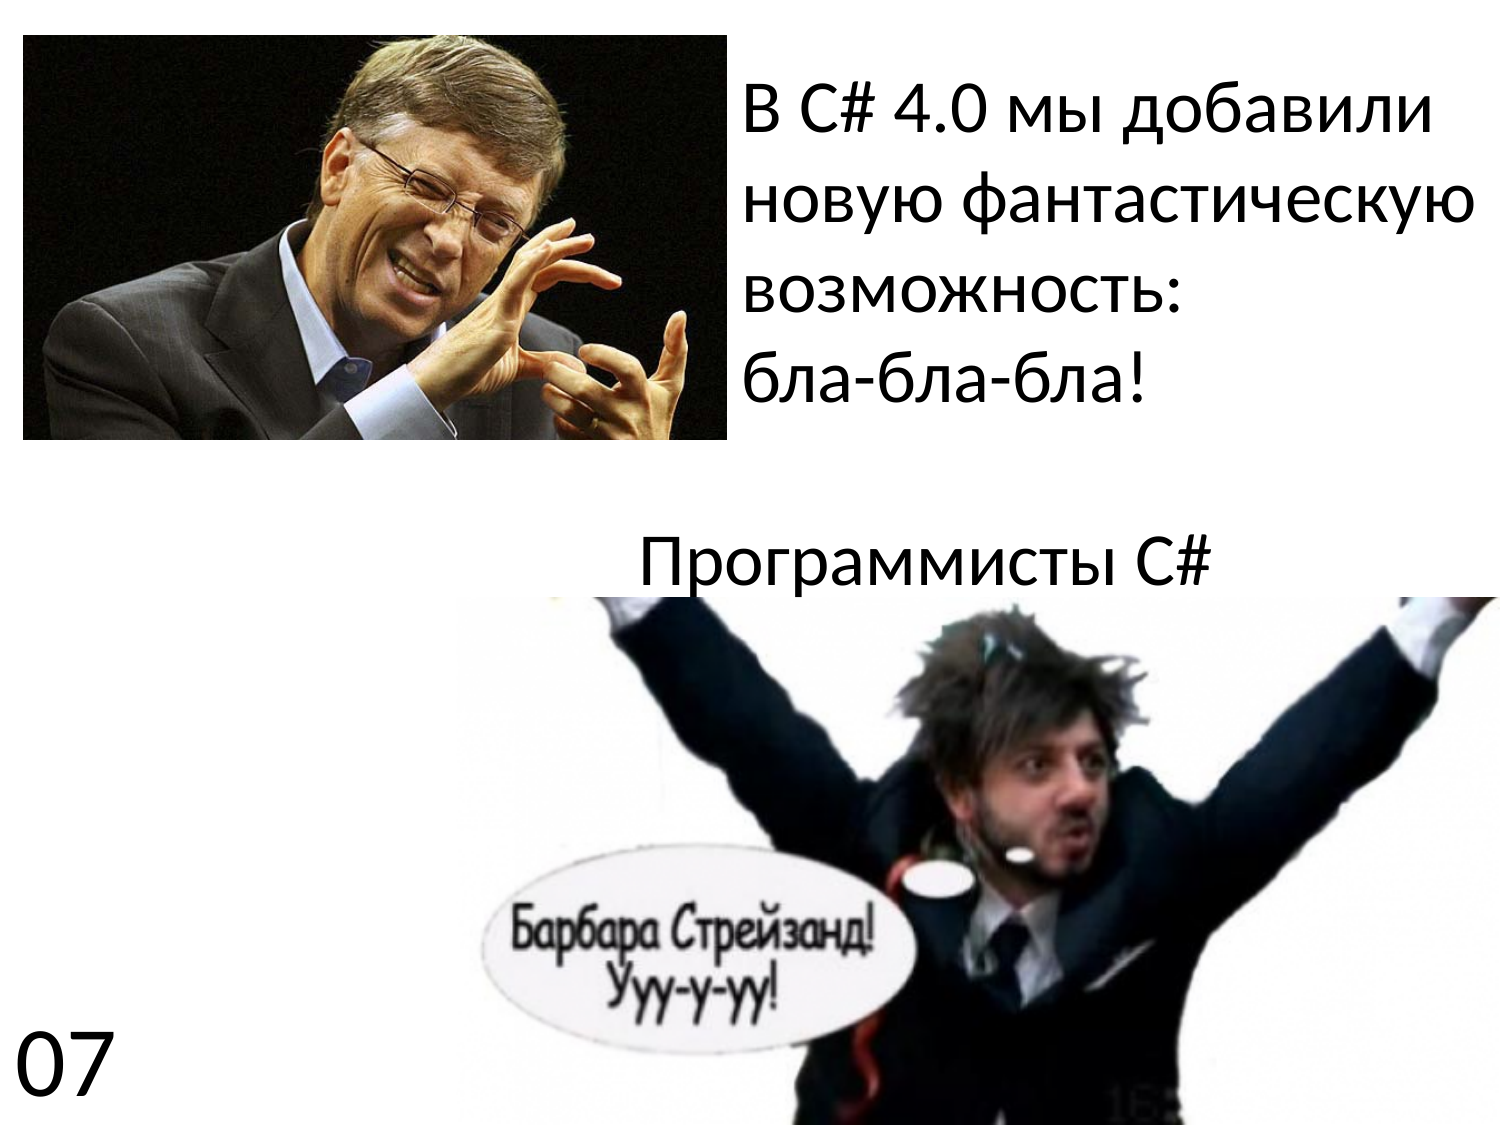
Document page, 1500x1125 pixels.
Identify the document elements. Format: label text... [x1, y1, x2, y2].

text_box 07 [0, 988, 132, 1124]
picture [23, 34, 727, 441]
text_box Программисты C# [624, 503, 1228, 595]
text_box В C# 4.0 мы добавили новую фантастическую возможность: бла-бла-бла! [730, 49, 1500, 425]
picture [455, 597, 1500, 1125]
